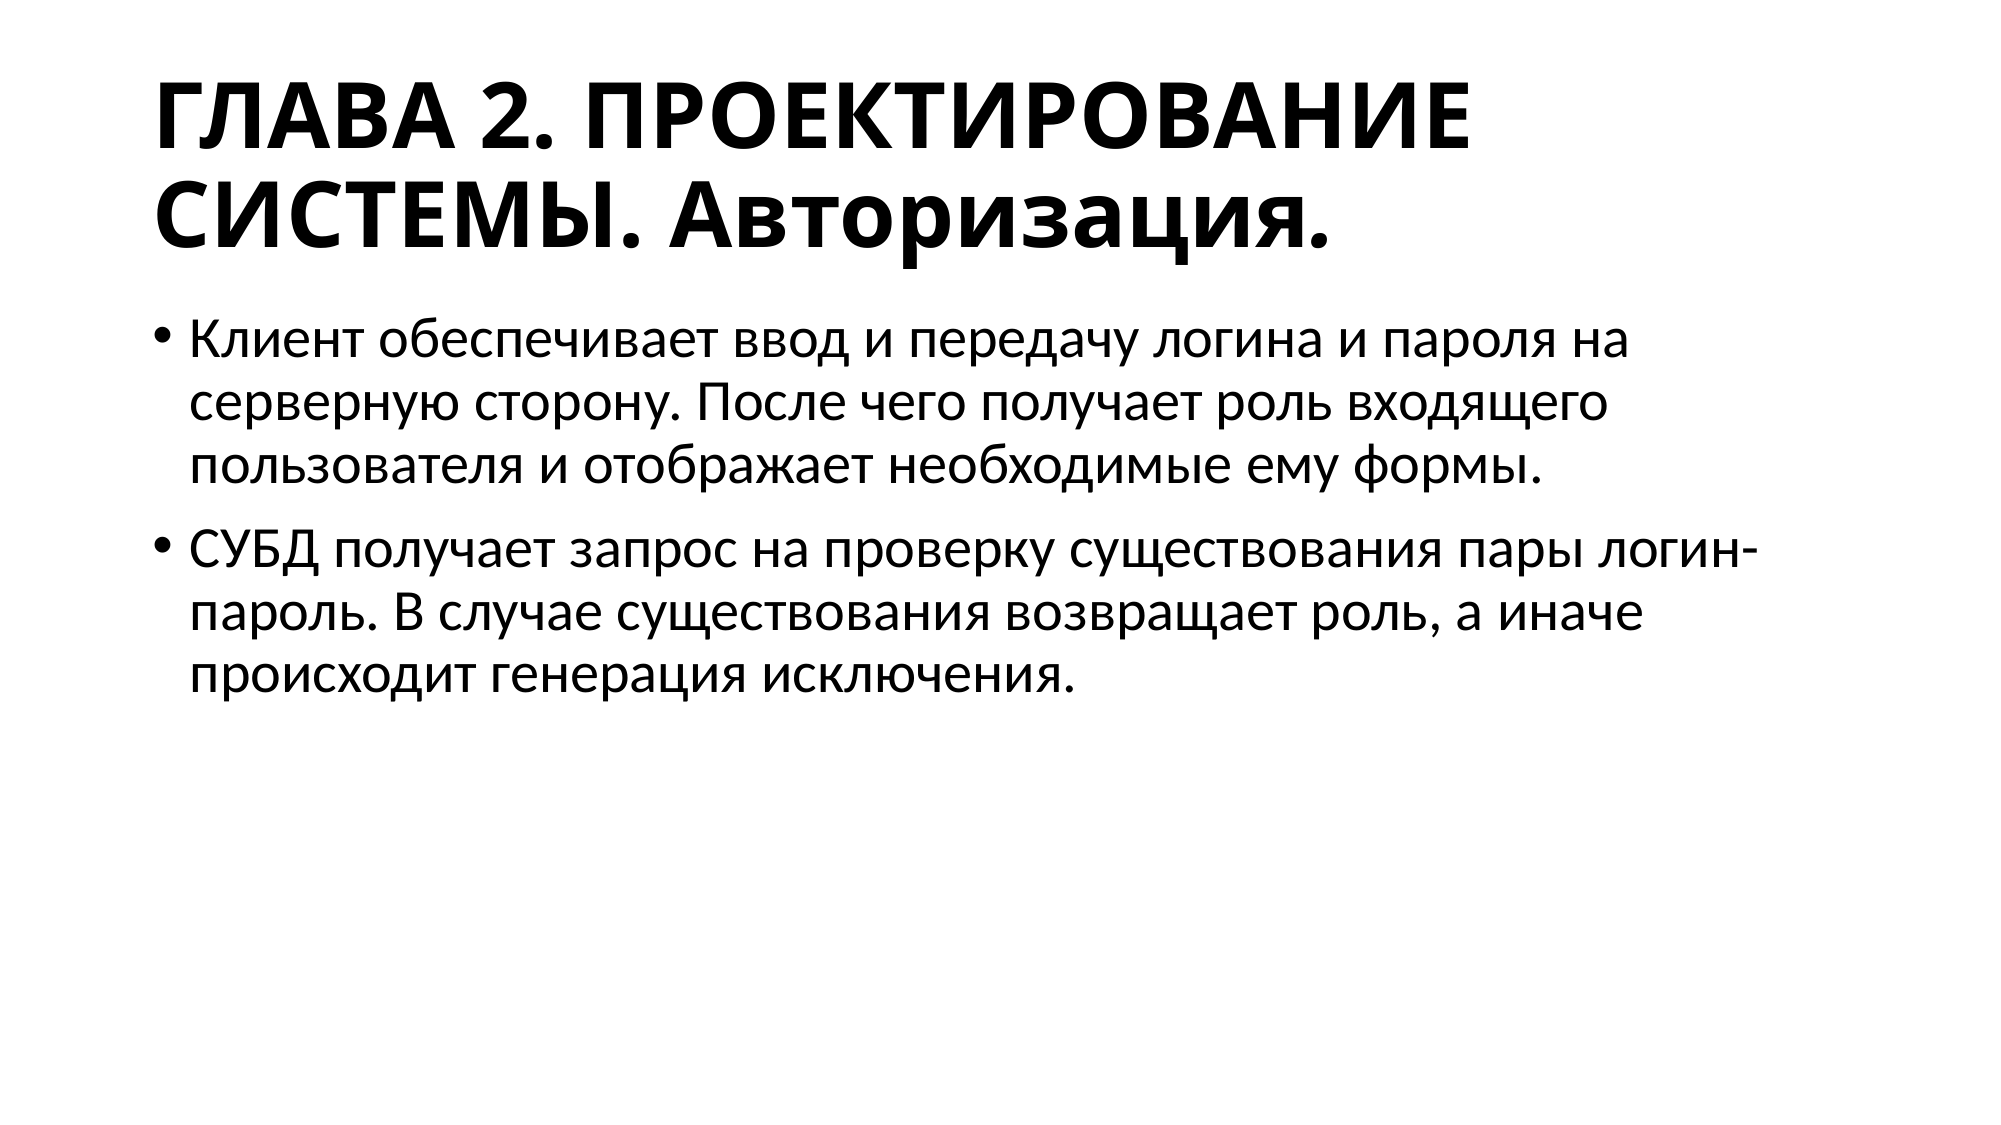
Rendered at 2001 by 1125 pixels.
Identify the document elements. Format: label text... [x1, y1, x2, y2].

title ГЛАВА 2. ПРОЕКТИРОВАНИЕ СИСТЕМЫ. Авторизация. [137, 59, 1863, 278]
list Клиент обеспечивает ввод и передачу логина и пароля на серверную сторону. После чего получает роль входящего пользователя и отображает необходимые ему формы. СУБД получает запрос на проверку существования пары логин-пароль. В случае существования возвращает роль, а иначе происходит генерация исключения. [137, 299, 1863, 1014]
